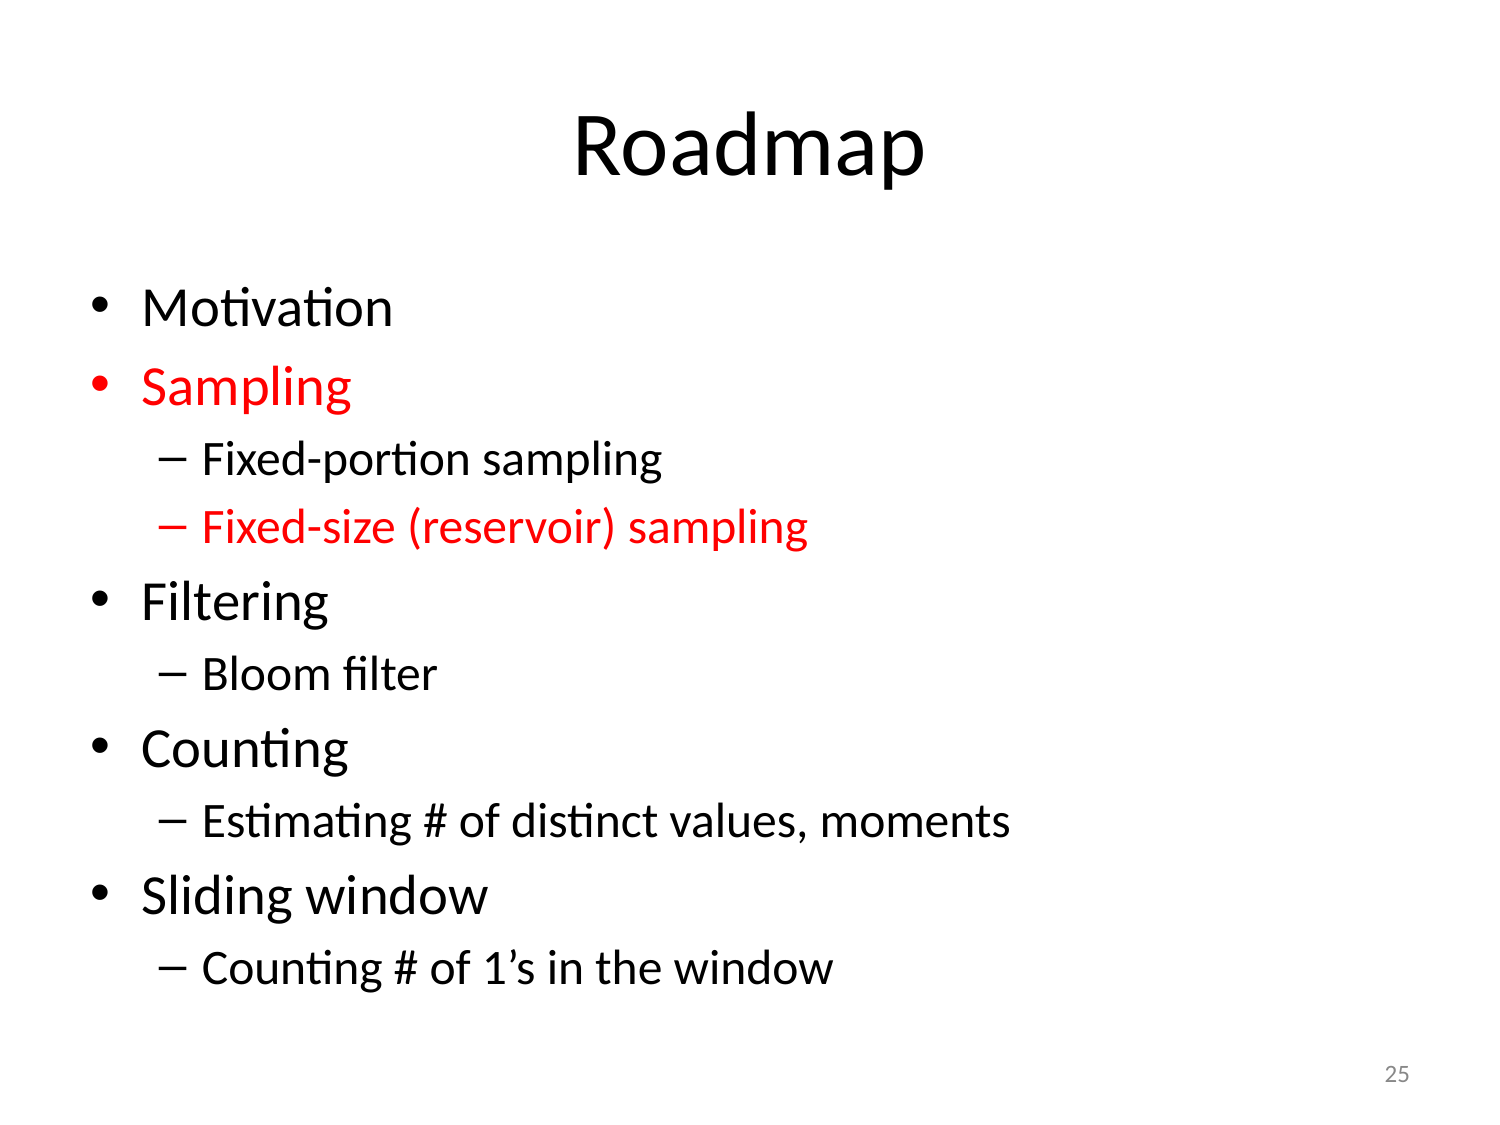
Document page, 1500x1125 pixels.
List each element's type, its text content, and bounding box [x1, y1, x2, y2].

slide_number ‹#› [1074, 1042, 1425, 1103]
list Motivation Sampling Fixed-portion sampling Fixed-size (reservoir) sampling Filtering Bloom filter Counting Estimating # of distinct values, moments Sliding window Counting # of 1’s in the window [75, 262, 1425, 1005]
title Roadmap [75, 45, 1425, 233]
